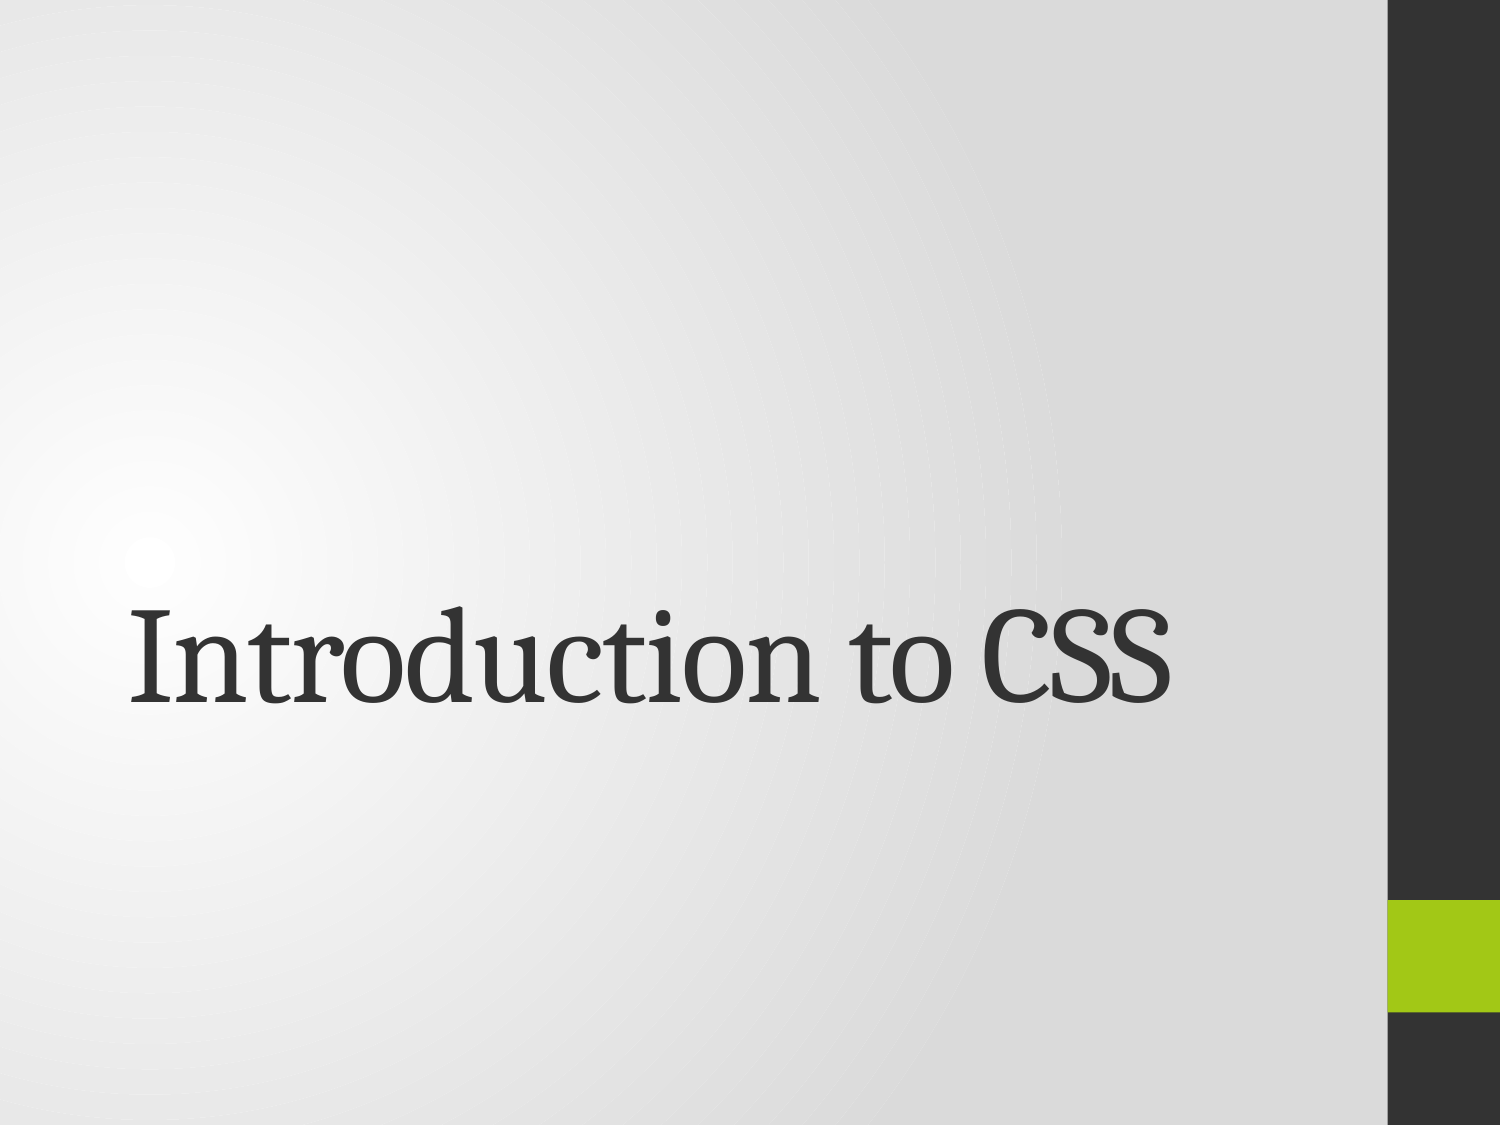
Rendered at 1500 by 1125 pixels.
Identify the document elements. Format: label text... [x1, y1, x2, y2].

title Introduction to CSS [112, 312, 1350, 738]
